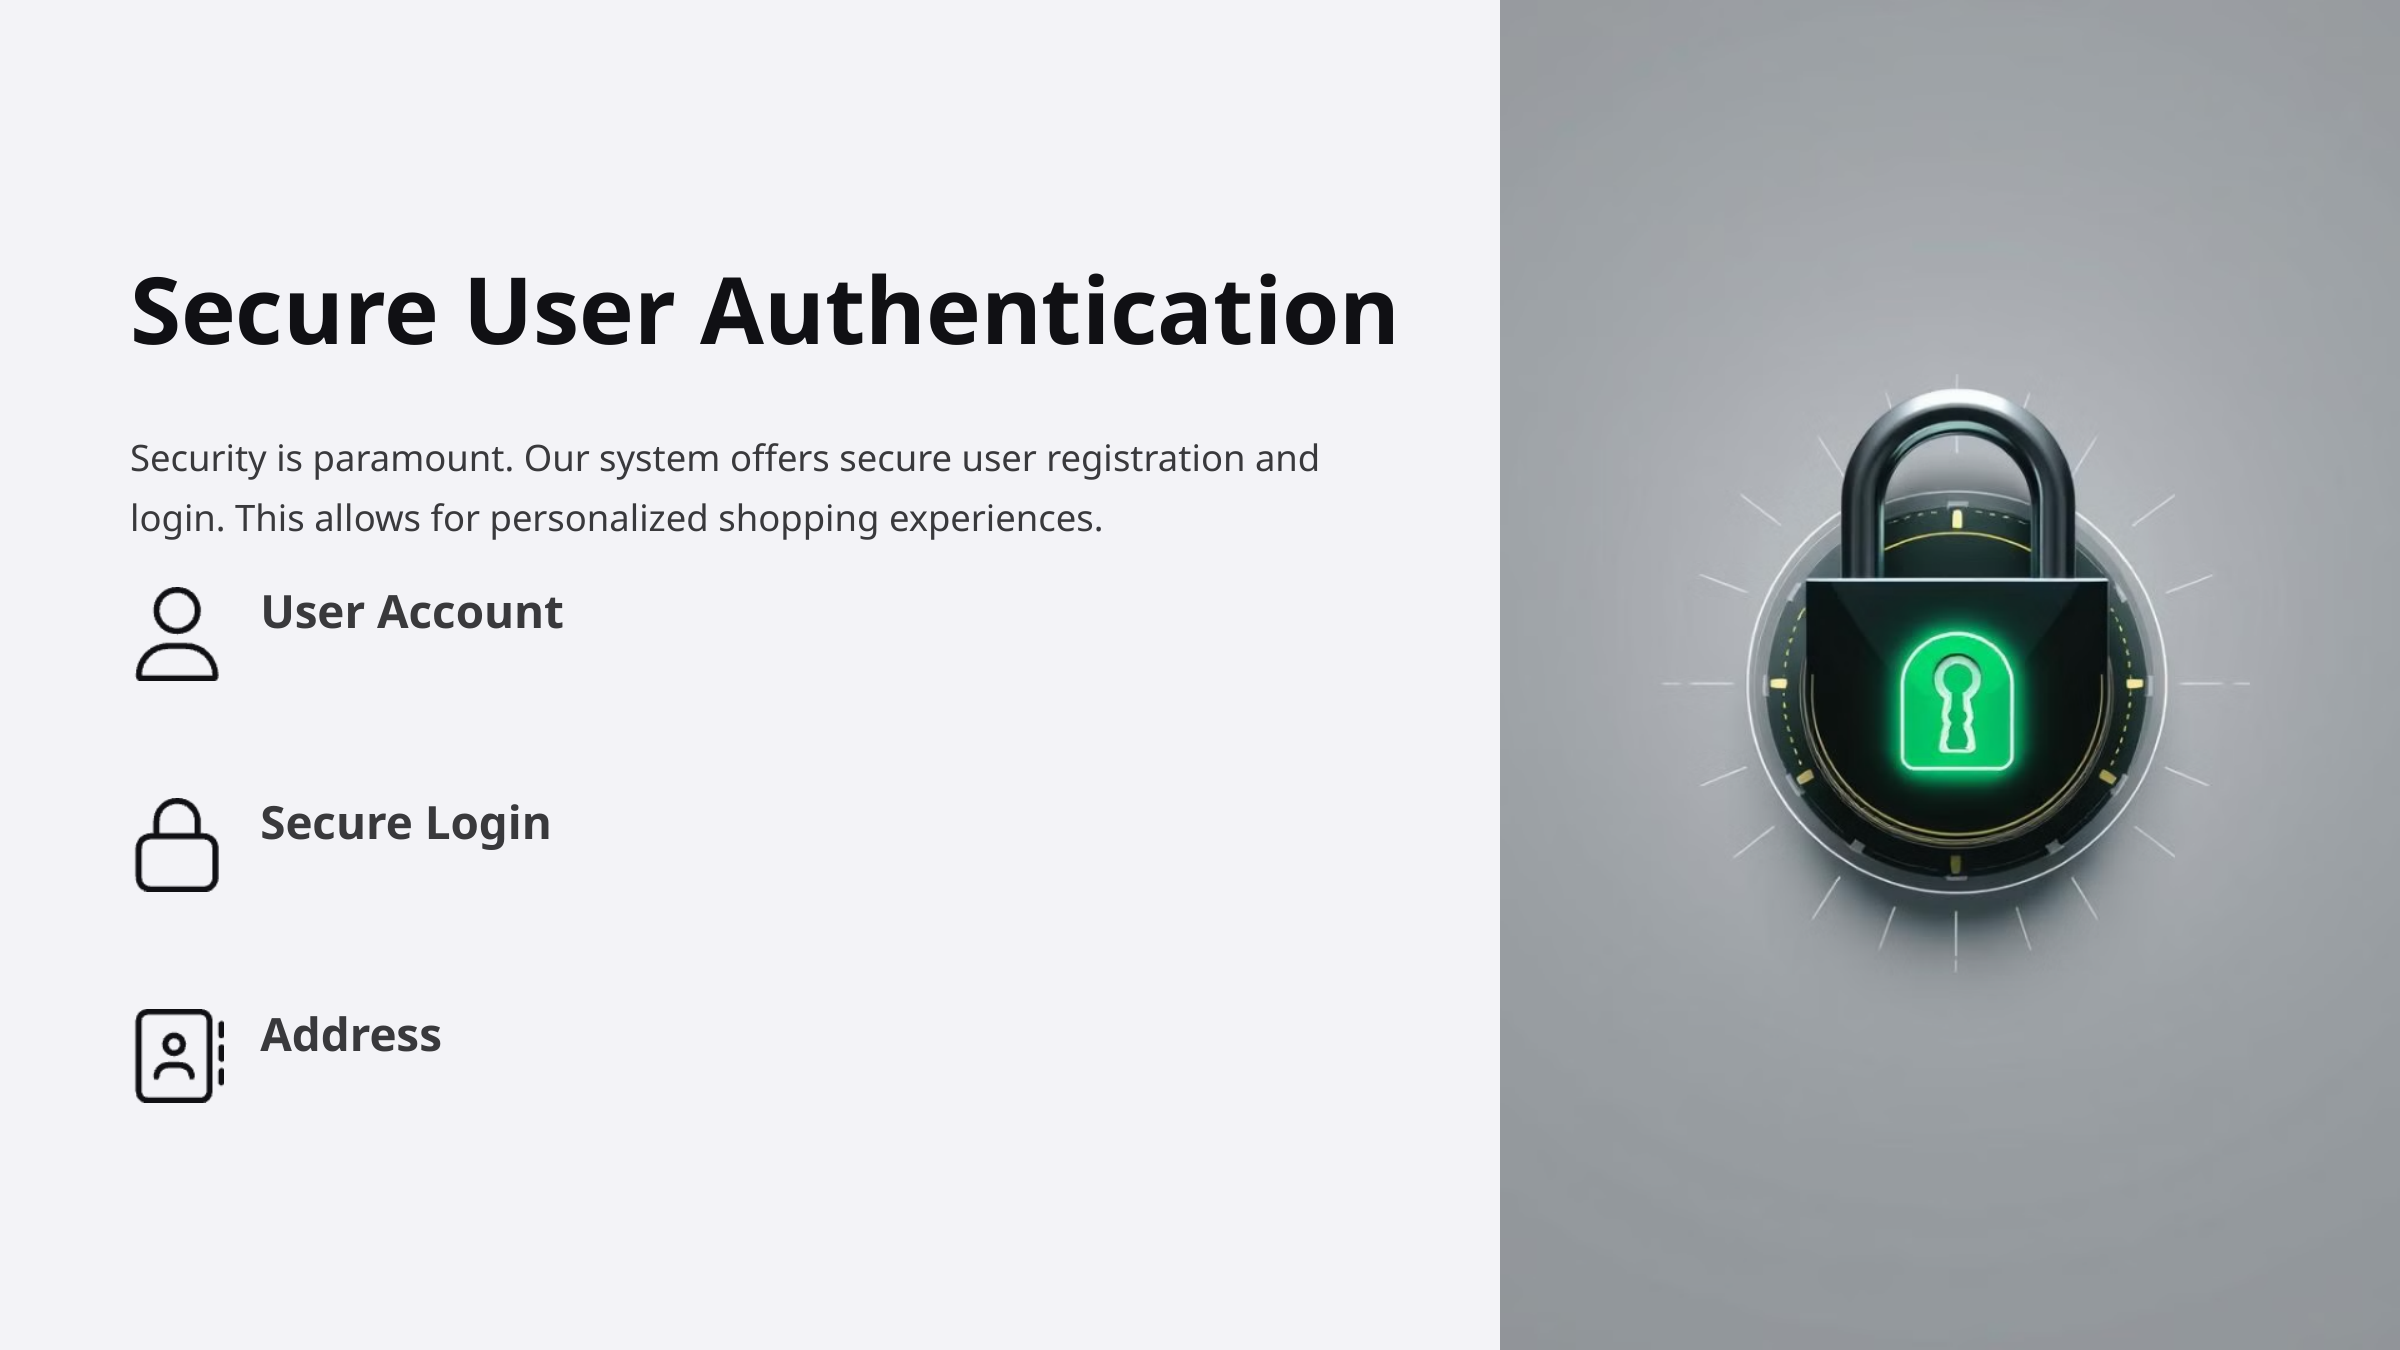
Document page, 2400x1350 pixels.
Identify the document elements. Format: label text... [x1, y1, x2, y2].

picture [1499, 0, 2400, 1350]
picture [130, 587, 224, 681]
text_box Security is paramount. Our system offers secure user registration and login. This allows for personalized shopping experiences. [130, 419, 1370, 539]
text_box Address [260, 1002, 726, 1061]
text_box Secure Login [260, 791, 726, 850]
text_box Secure User Authentication [130, 247, 1292, 364]
picture [130, 798, 224, 892]
text_box User Account [260, 580, 726, 639]
picture [130, 1009, 224, 1103]
